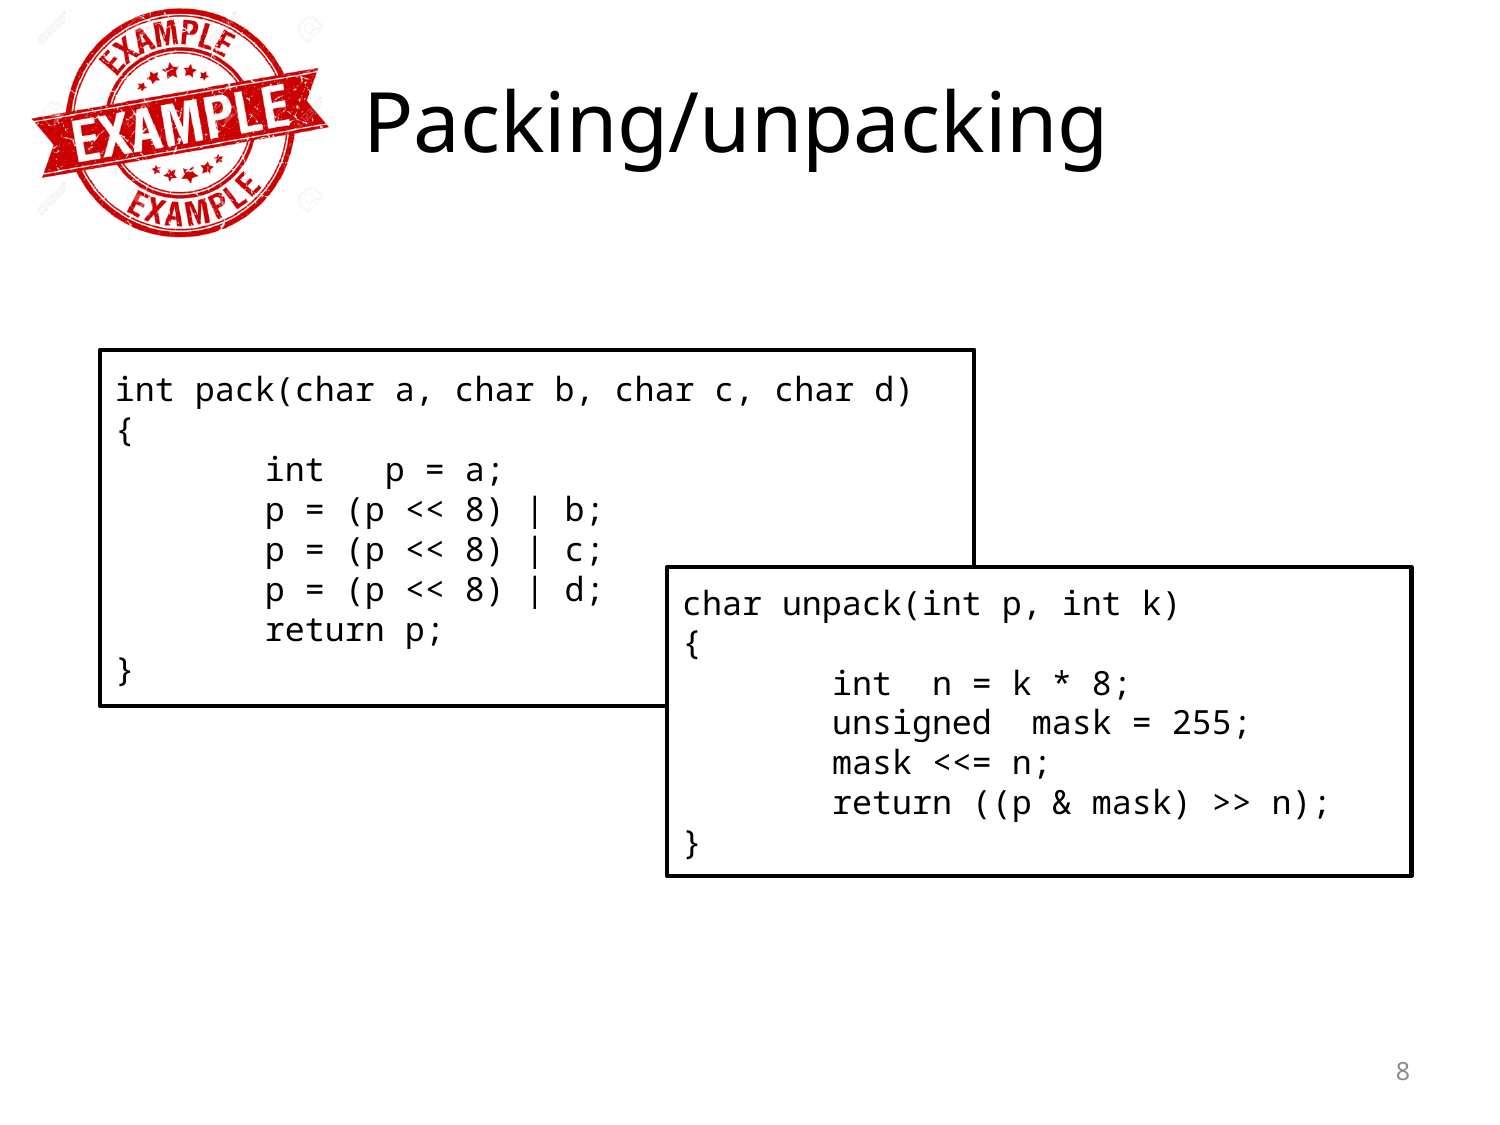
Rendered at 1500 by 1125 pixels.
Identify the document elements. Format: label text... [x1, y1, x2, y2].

title Packing/unpacking [348, 43, 1361, 196]
text_box int pack(char a, char b, char c, char d) { int p = a; p = (p << 8) | b; p = (p << 8) | c; p = (p << 8) | d; return p; } [98, 348, 976, 708]
text_box char unpack(int p, int k) { int n = k * 8; unsigned mask = 255; mask <<= n; return ((p & mask) >> n); } [665, 565, 1414, 878]
picture [29, 4, 331, 242]
slide_number 8 [1074, 1042, 1425, 1103]
